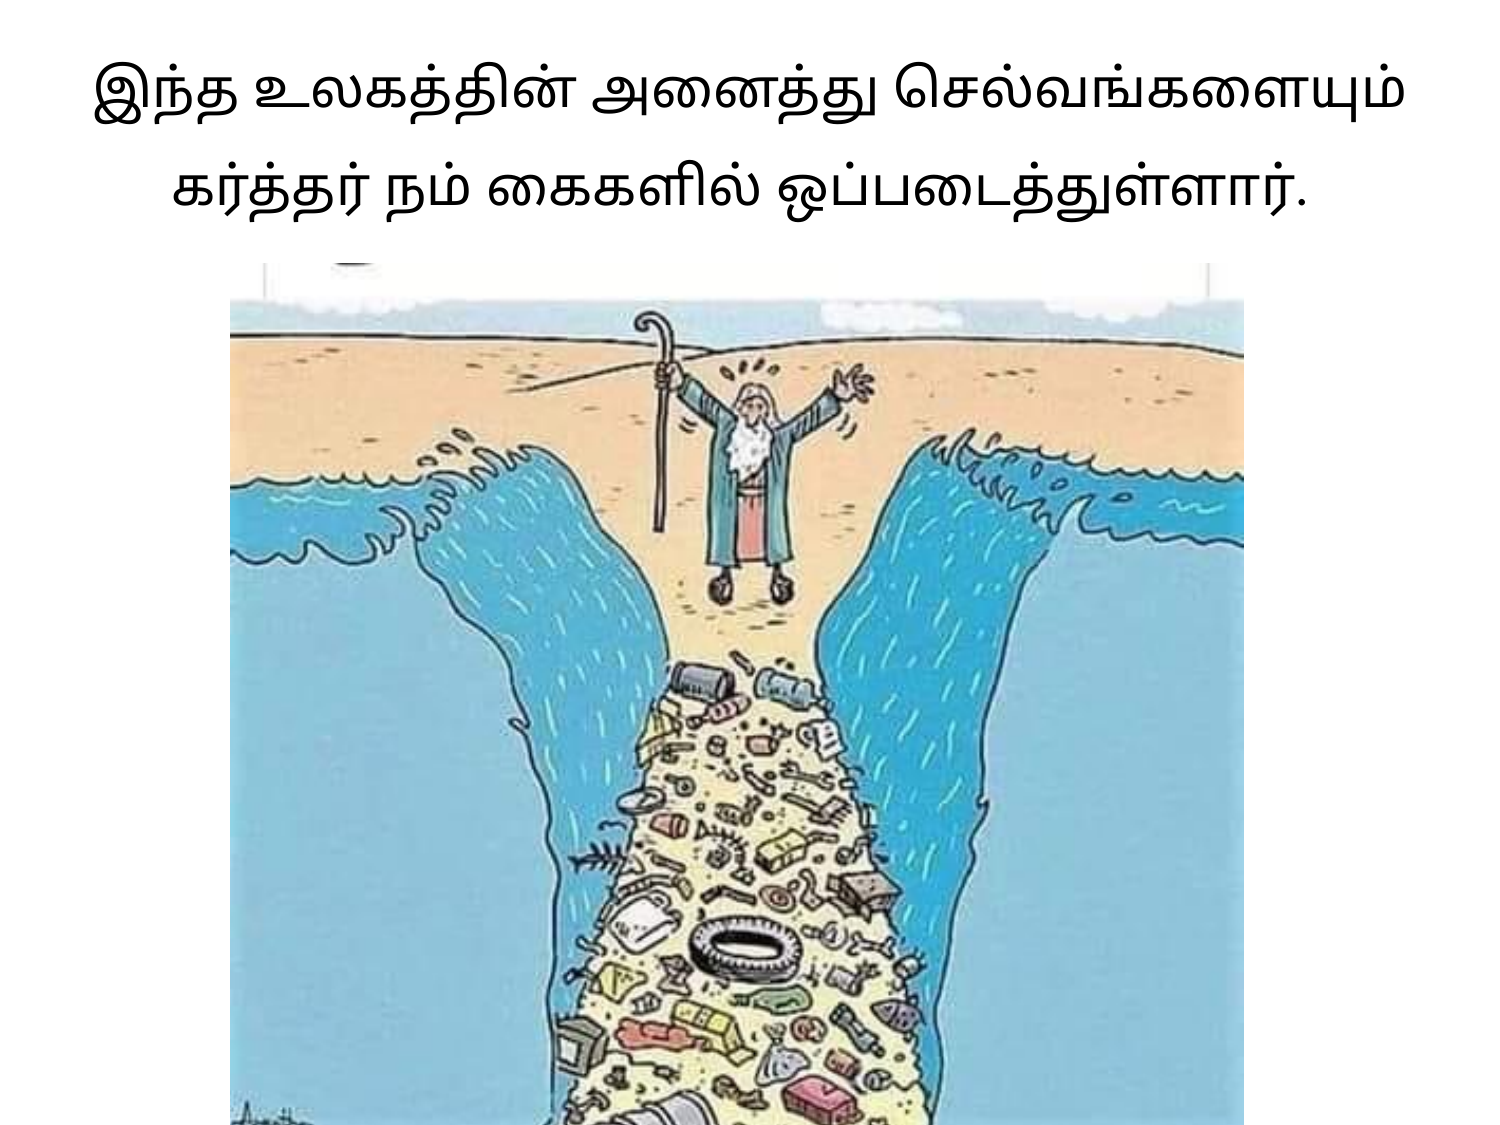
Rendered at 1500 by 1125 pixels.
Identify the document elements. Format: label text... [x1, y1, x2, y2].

title இந்த உலகத்தின் அனைத்து செல்வங்களையும் கர்த்தர் நம் கைகளில் ஒப்படைத்துள்ளார். [75, 45, 1425, 233]
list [229, 263, 1244, 1125]
